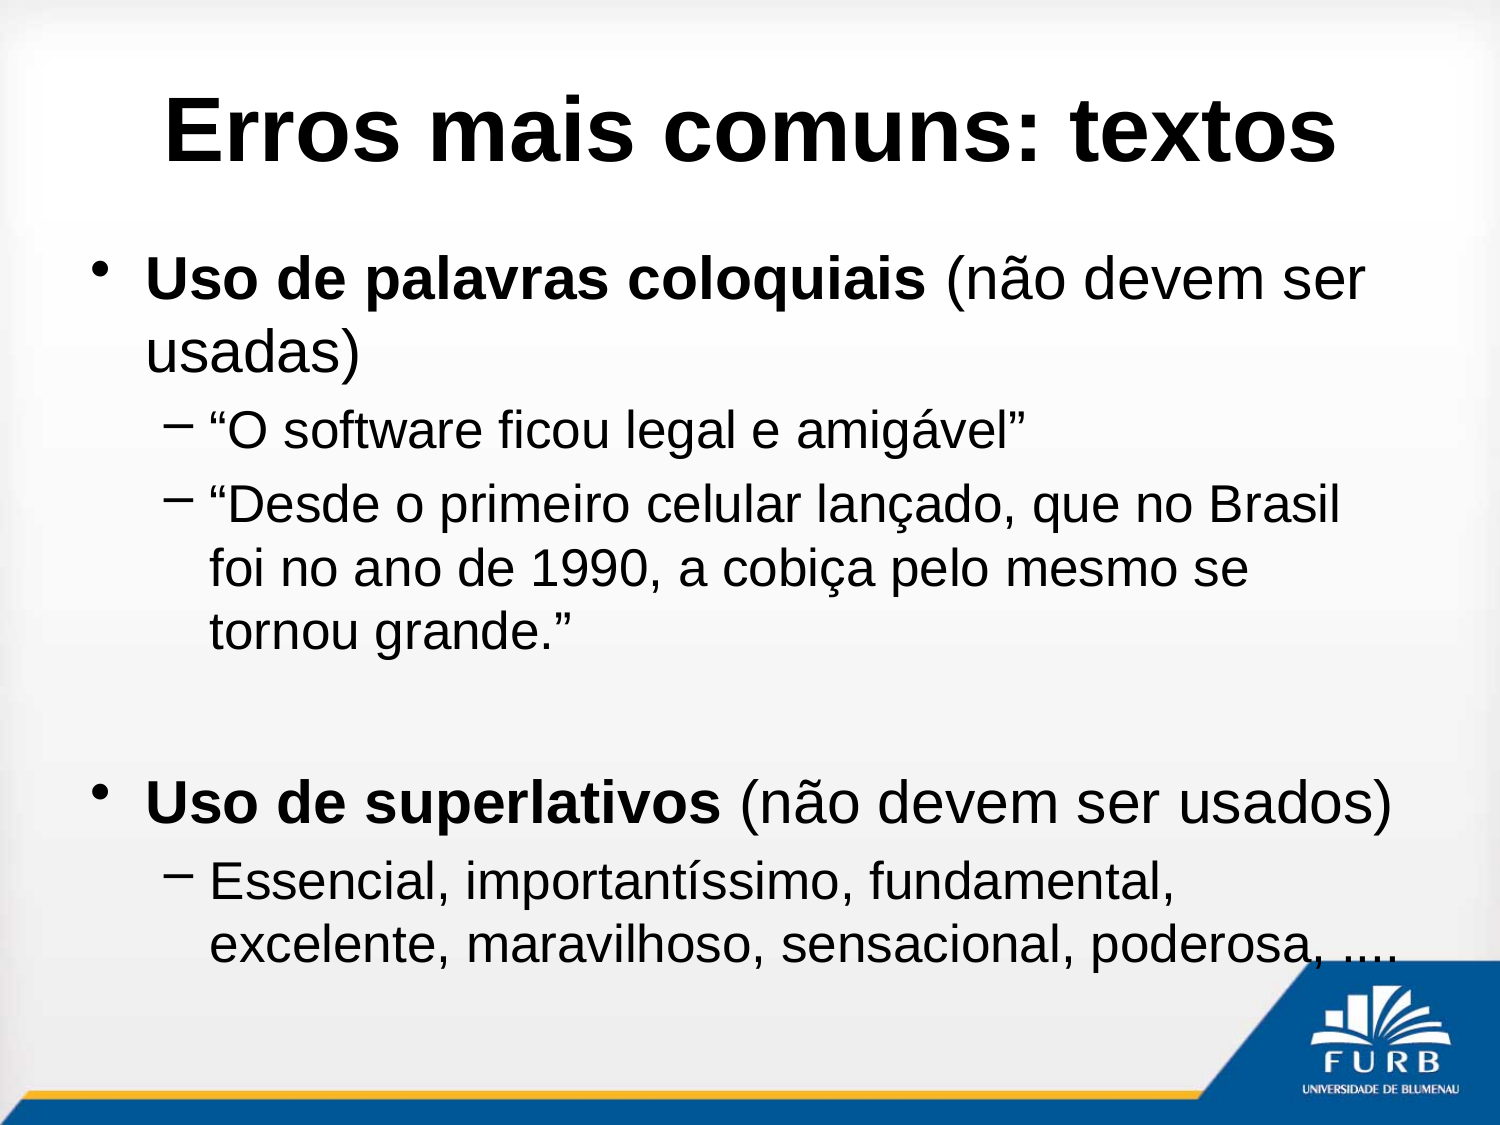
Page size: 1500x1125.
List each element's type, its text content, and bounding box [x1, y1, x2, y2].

title Erros mais comuns: textos [76, 30, 1427, 219]
picture [0, 0, 1500, 1125]
list Uso de palavras coloquiais (não devem ser usadas) “O software ficou legal e amigável” “Desde o primeiro celular lançado, que no Brasil foi no ano de 1990, a cobiça pelo mesmo se tornou grande.” Uso de superlativos (não devem ser usados) Essencial, importantíssimo, fundamental, excelente, maravilhoso, sensacional, poderosa, .... [74, 231, 1426, 1000]
